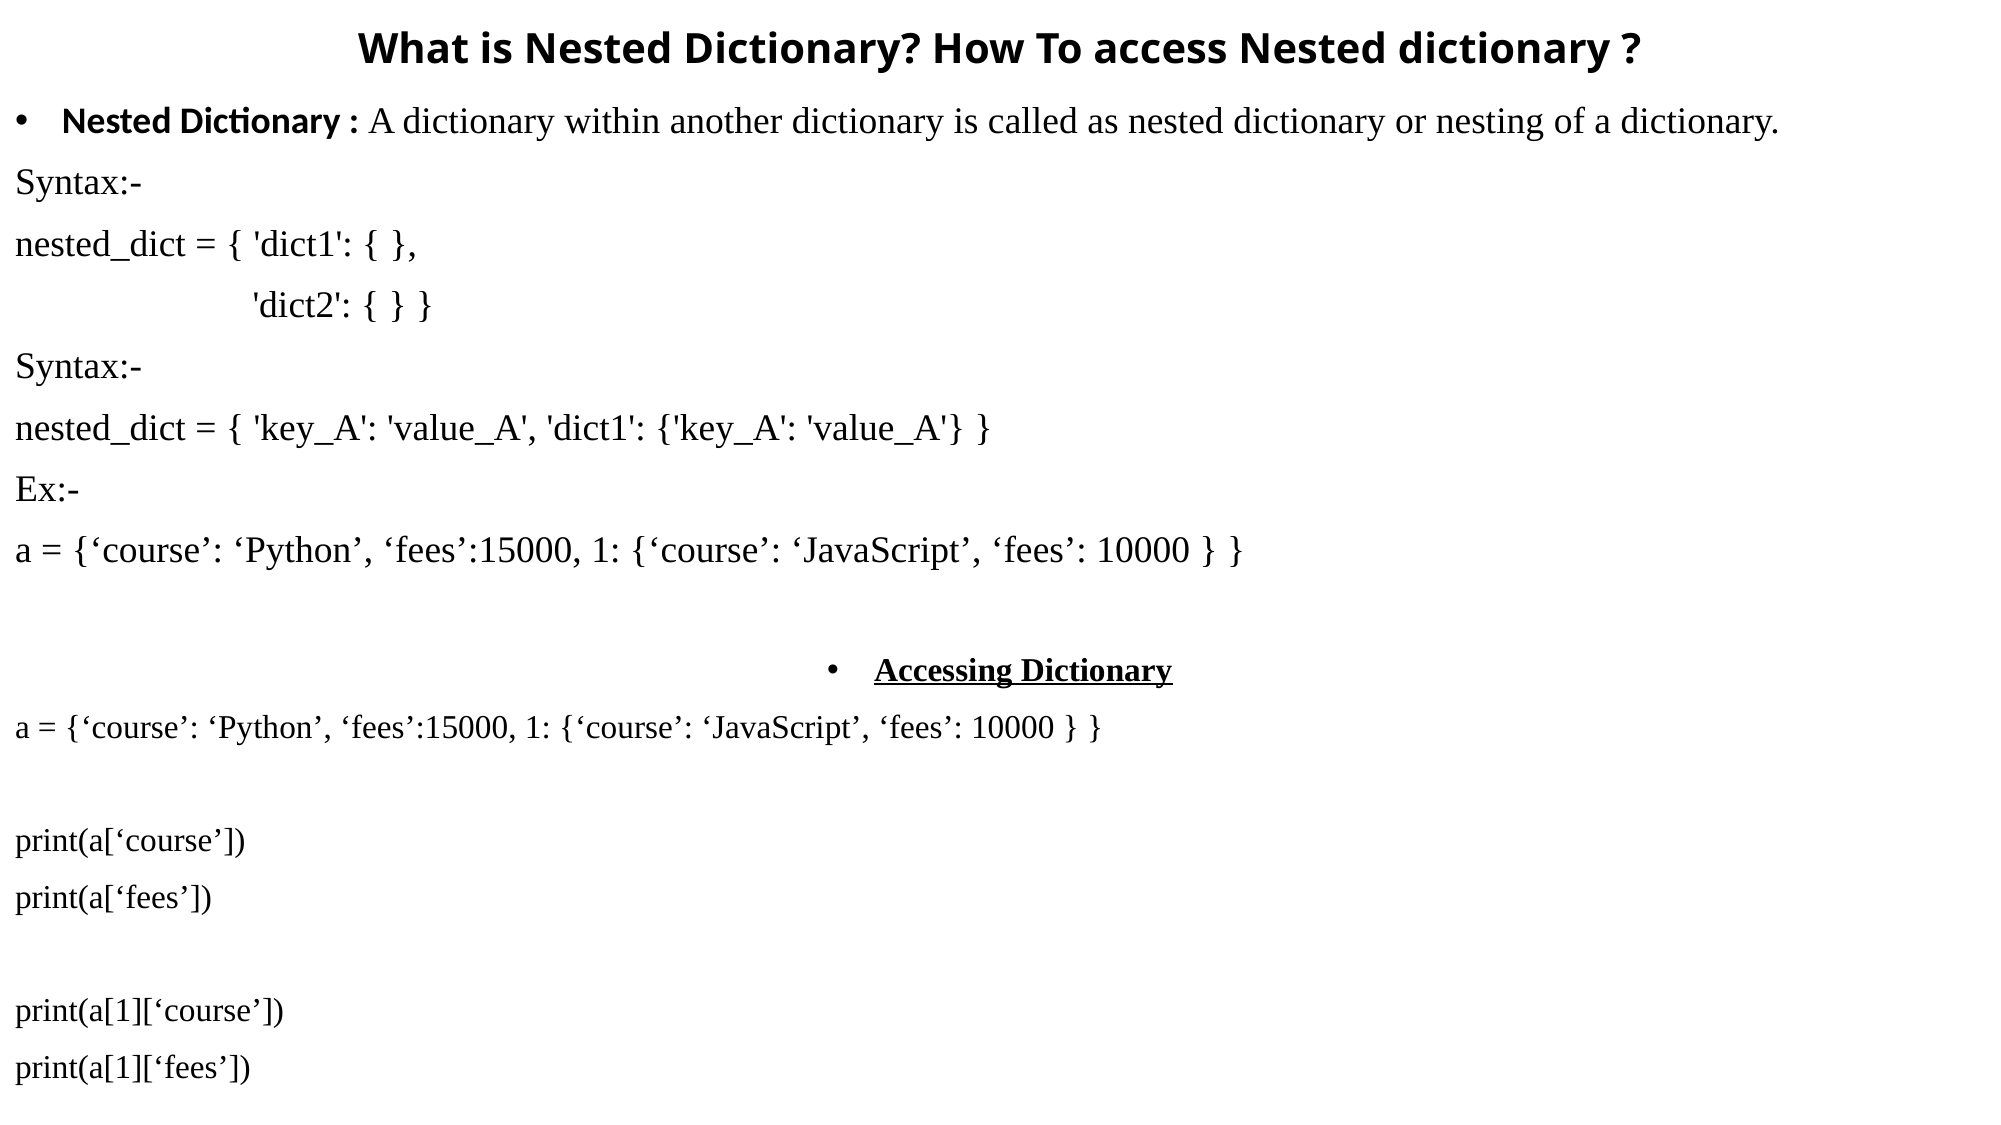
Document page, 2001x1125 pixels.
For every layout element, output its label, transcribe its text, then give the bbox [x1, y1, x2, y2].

subtitle Nested Dictionary : A dictionary within another dictionary is called as nested dictionary or nesting of a dictionary. Syntax:- nested_dict = { 'dict1': { }, 'dict2': { } } Syntax:- nested_dict = { 'key_A': 'value_A', 'dict1': {'key_A': 'value_A'} } Ex:- a = {‘course’: ‘Python’, ‘fees’:15000, 1: {‘course’: ‘JavaScript’, ‘fees’: 10000 } } Accessing Dictionary a = {‘course’: ‘Python’, ‘fees’:15000, 1: {‘course’: ‘JavaScript’, ‘fees’: 10000 } } print(a[‘course’]) print(a[‘fees’]) print(a[1][‘course’]) print(a[1][‘fees’]) [0, 93, 2000, 1125]
title What is Nested Dictionary? How To access Nested dictionary ? [0, 0, 2000, 80]
